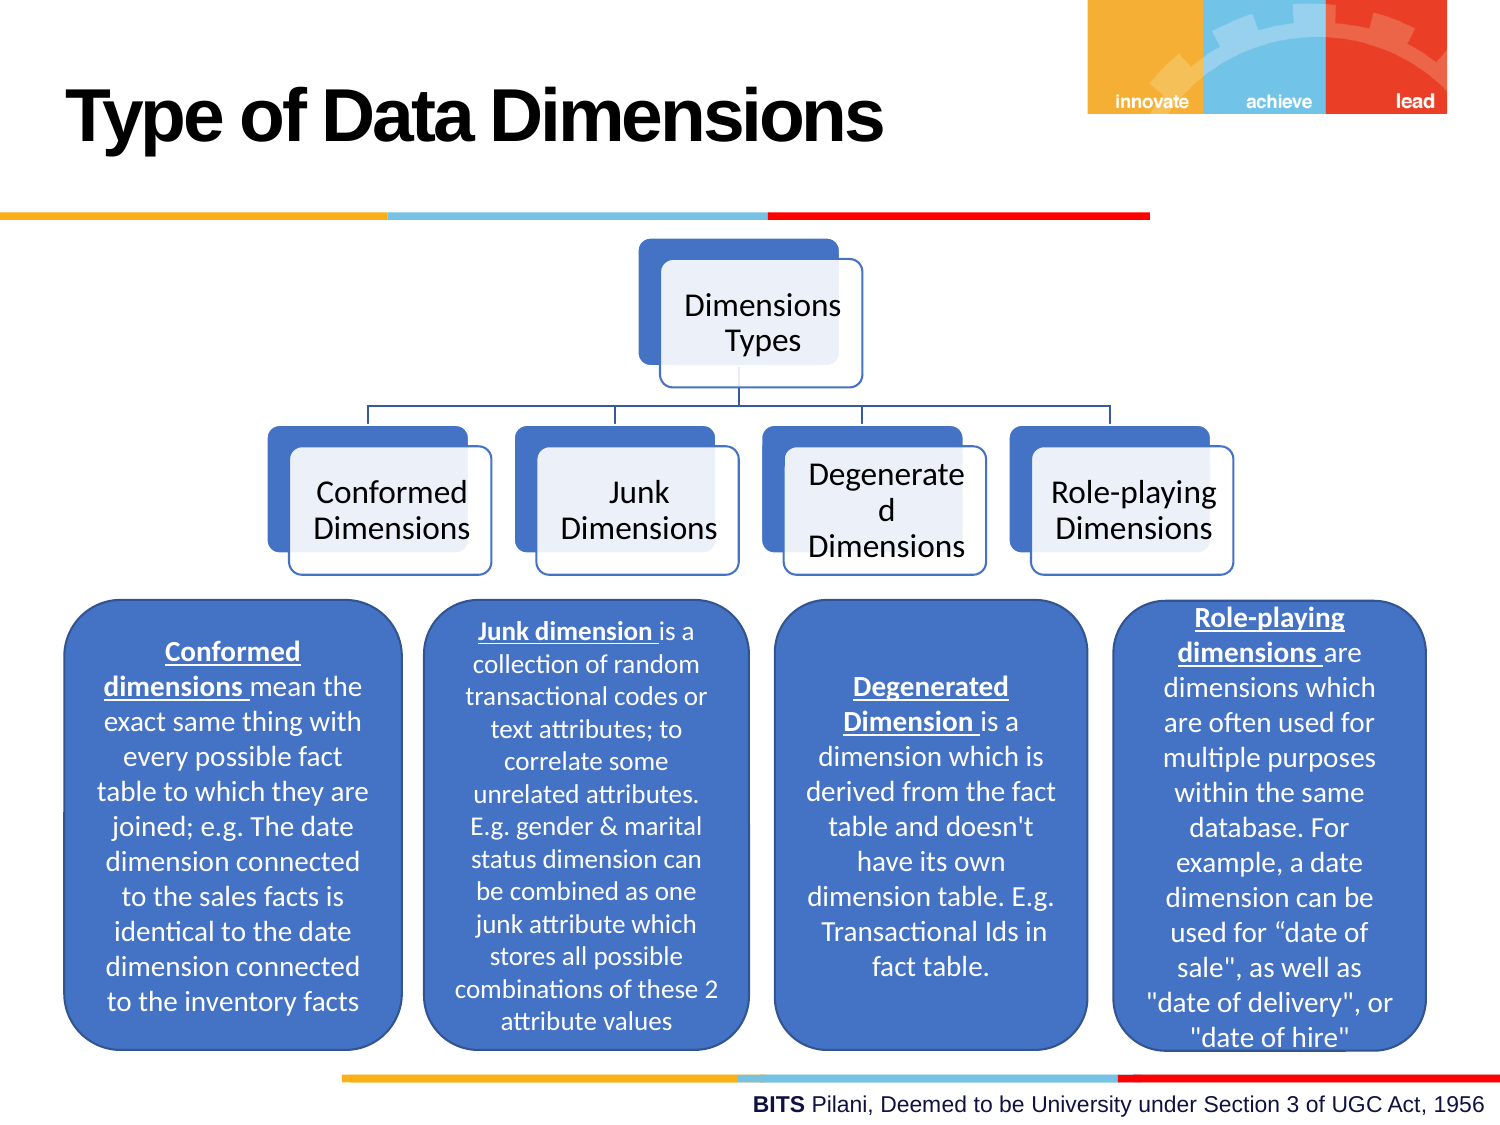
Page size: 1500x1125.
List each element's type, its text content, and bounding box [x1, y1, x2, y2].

text_box Conformed dimensions mean the exact same thing with every possible fact table to which they are joined; e.g. The date dimension connected to the sales facts is identical to the date dimension connected to the inventory facts [63, 598, 403, 1051]
list Type of Data Dimensions [50, 24, 1088, 213]
text_box Degenerated Dimension is a dimension which is derived from the fact table and doesn't have its own dimension table. E.g. Transactional Ids in fact table. [773, 598, 1089, 1051]
picture [1087, 0, 1448, 114]
text_box Junk dimension is a collection of random transactional codes or text attributes; to correlate some unrelated attributes. E.g. gender & marital status dimension can be combined as one junk attribute which stores all possible combinations of these 2 attribute values [422, 598, 751, 1051]
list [0, 237, 1500, 575]
text_box Role-playing dimensions are dimensions which are often used for multiple purposes within the same database. For example, a date dimension can be used for “date of sale", as well as "date of delivery", or "date of hire" [1112, 599, 1427, 1052]
